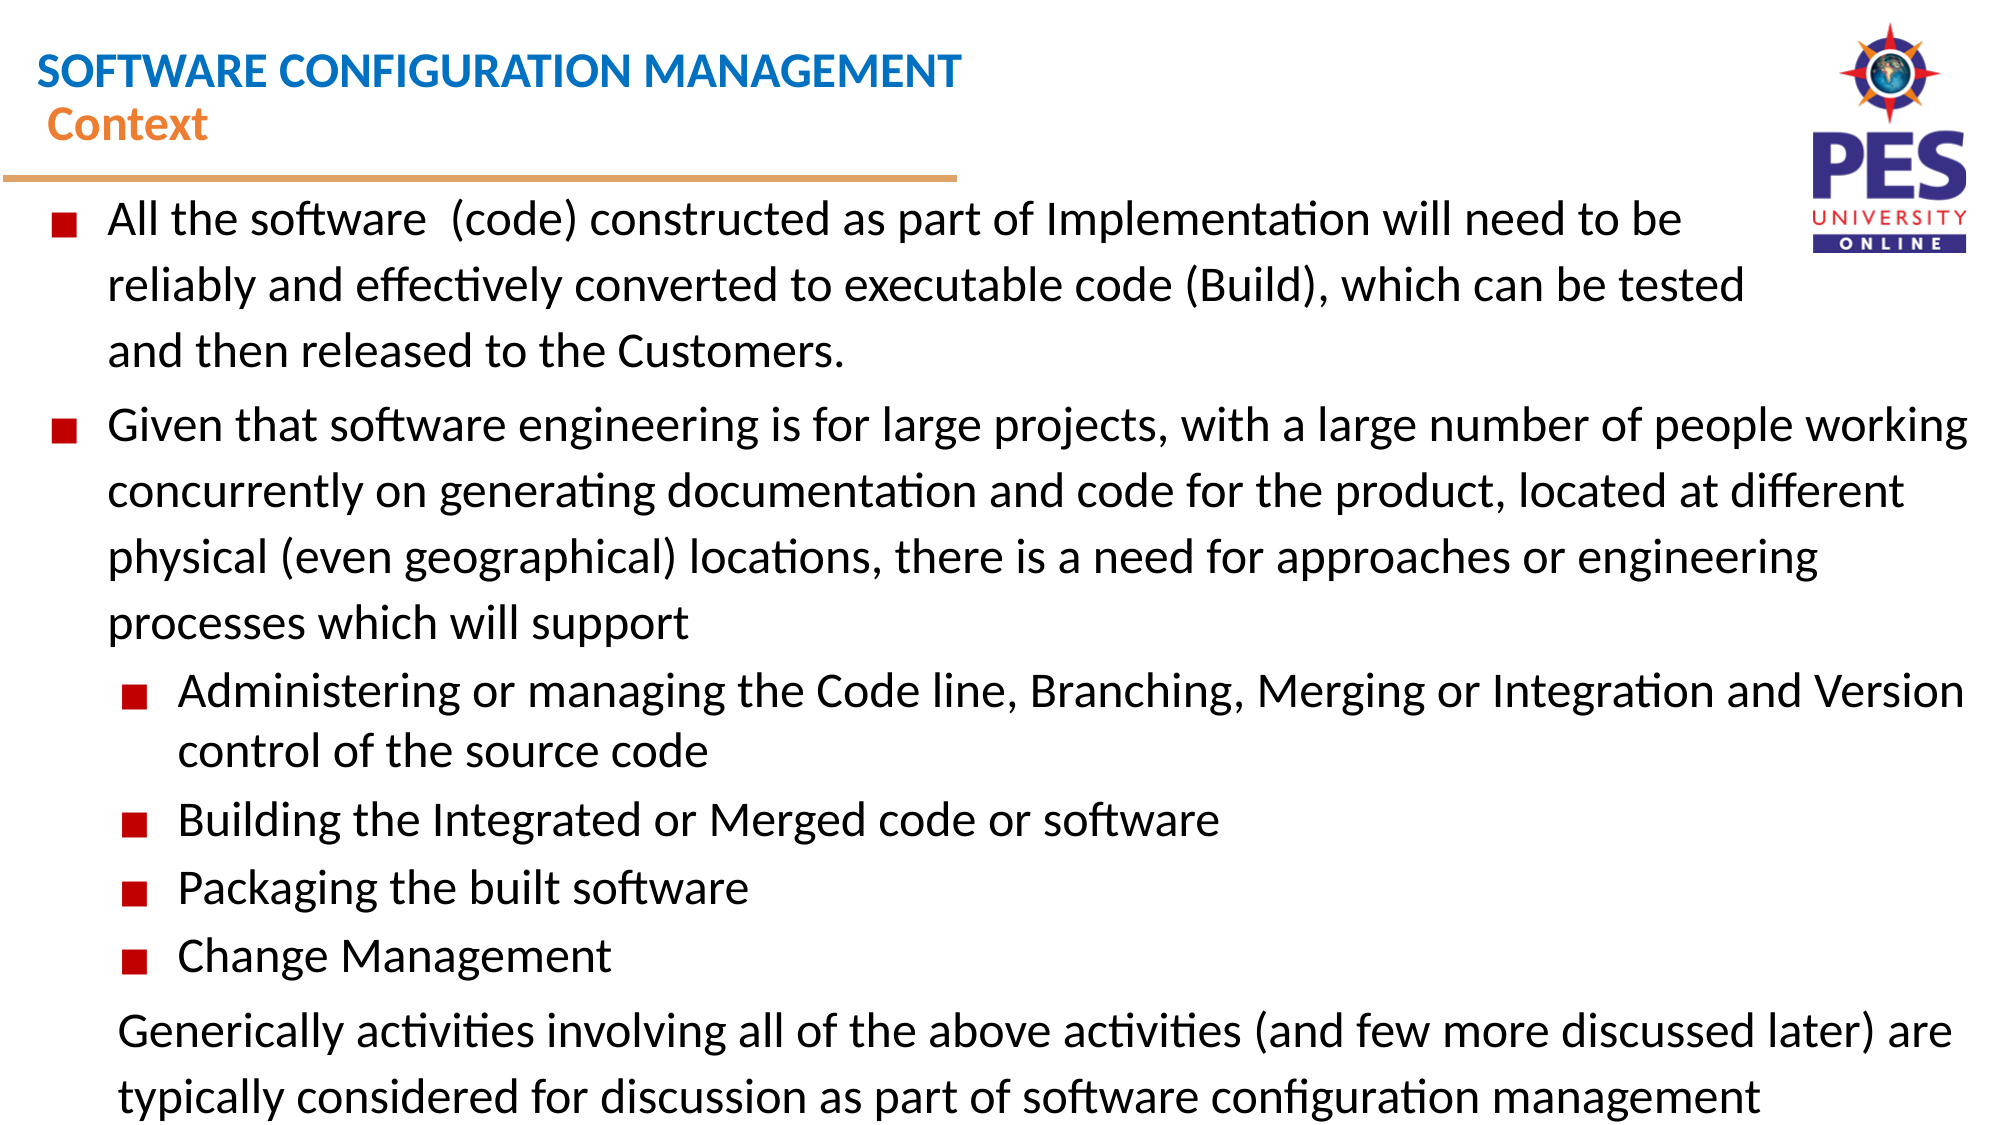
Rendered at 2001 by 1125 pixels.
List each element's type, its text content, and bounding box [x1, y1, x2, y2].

text_box All the software (code) constructed as part of Implementation will need to be reliably and effectively converted to executable code (Build), which can be tested and then released to the Customers. Given that software engineering is for large projects, with a large number of people working concurrently on generating documentation and code for the product, located at different physical (even geographical) locations, there is a need for approaches or engineering processes which will support Administering or managing the Code line, Branching, Merging or Integration and Version control of the source code Building the Integrated or Merged code or software Packaging the built software Change Management Generically activities involving all of the above activities (and few more discussed later) are typically considered for discussion as part of software configuration management [32, 171, 2000, 1125]
picture [1813, 22, 1967, 171]
title Context [32, 77, 1758, 171]
